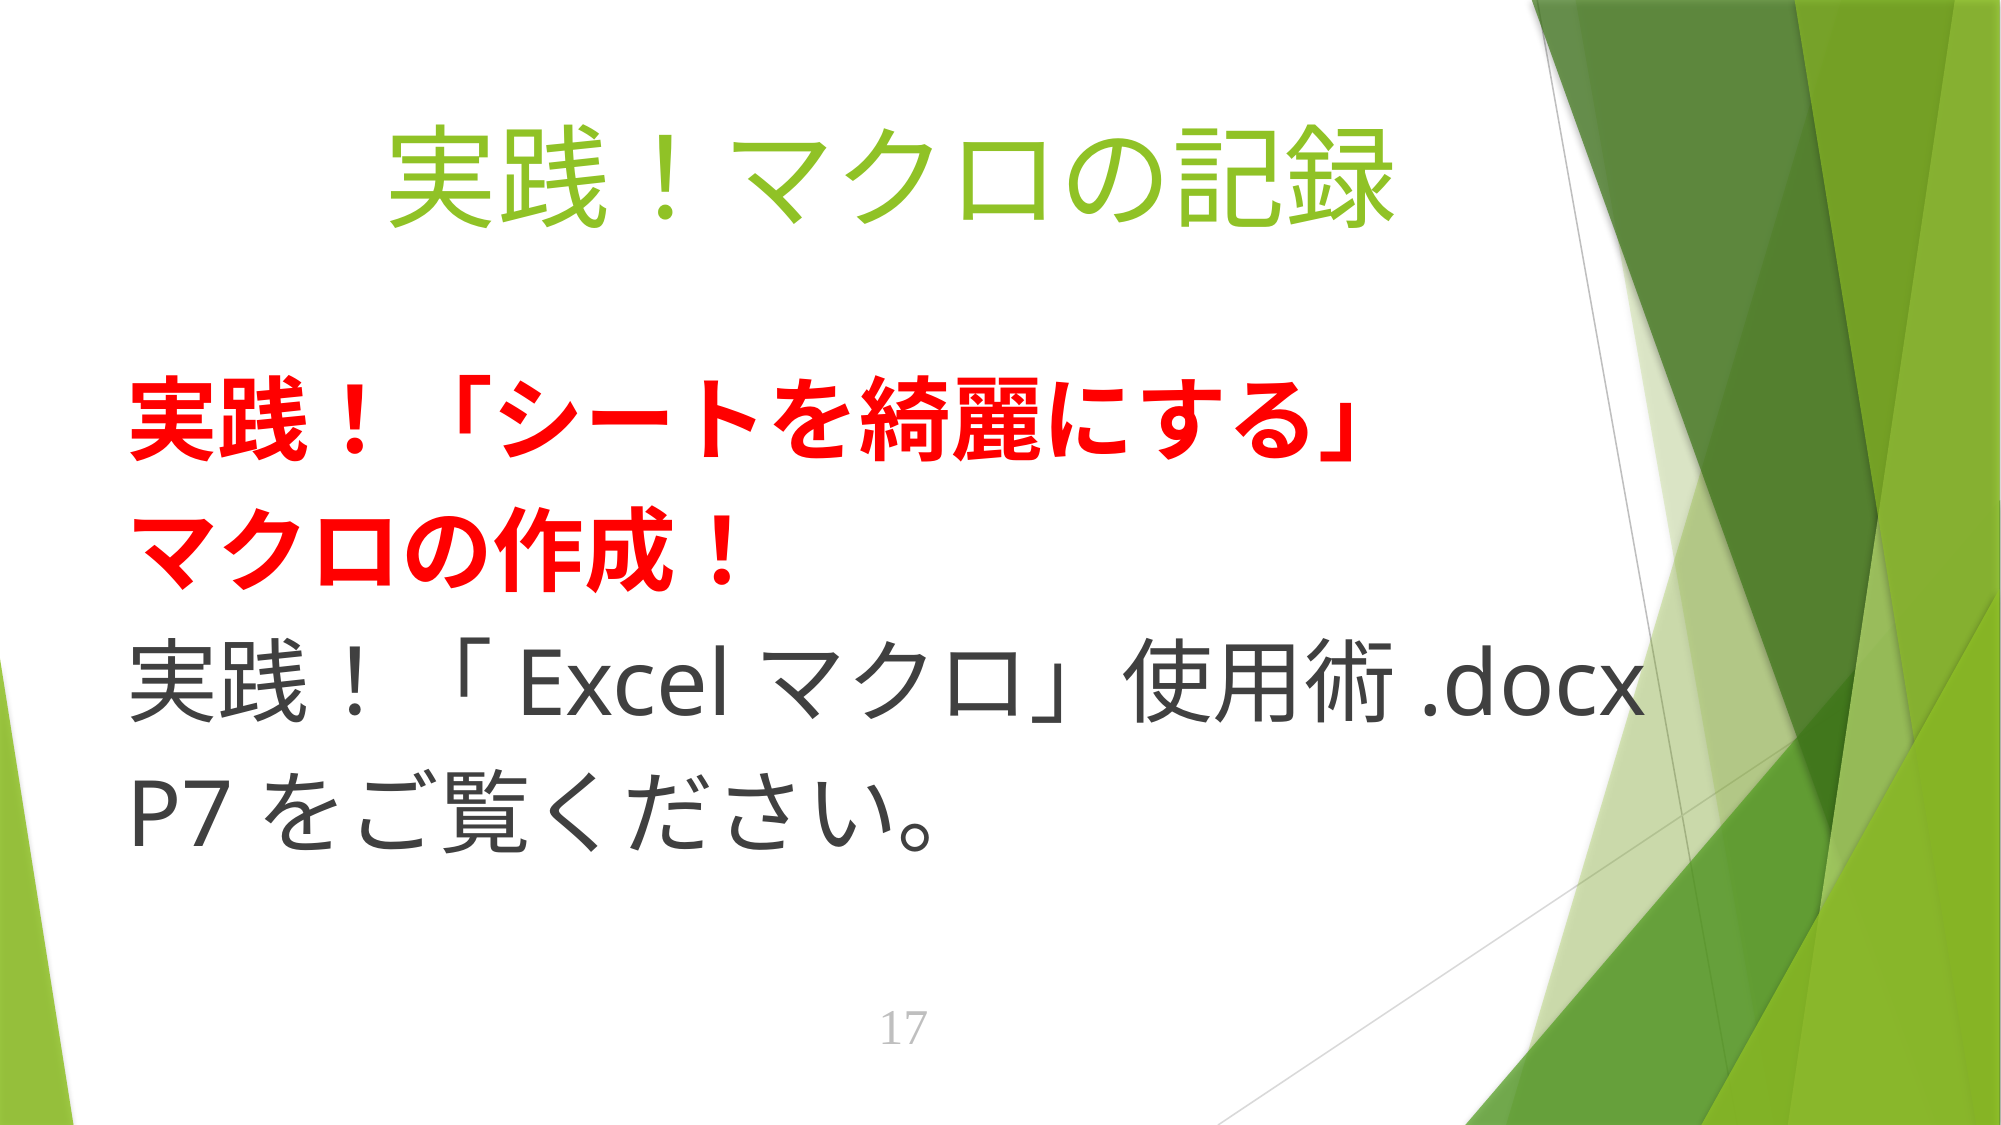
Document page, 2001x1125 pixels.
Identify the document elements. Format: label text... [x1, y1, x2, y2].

slide_number 17 [831, 995, 944, 1055]
title 実践！マクロの記録 [111, 99, 1522, 317]
list 実践！「シートを綺麗にする」 マクロの作成！ 実践！「Excelマクロ」使用術.docx P7をご覧ください。 [111, 354, 1689, 992]
